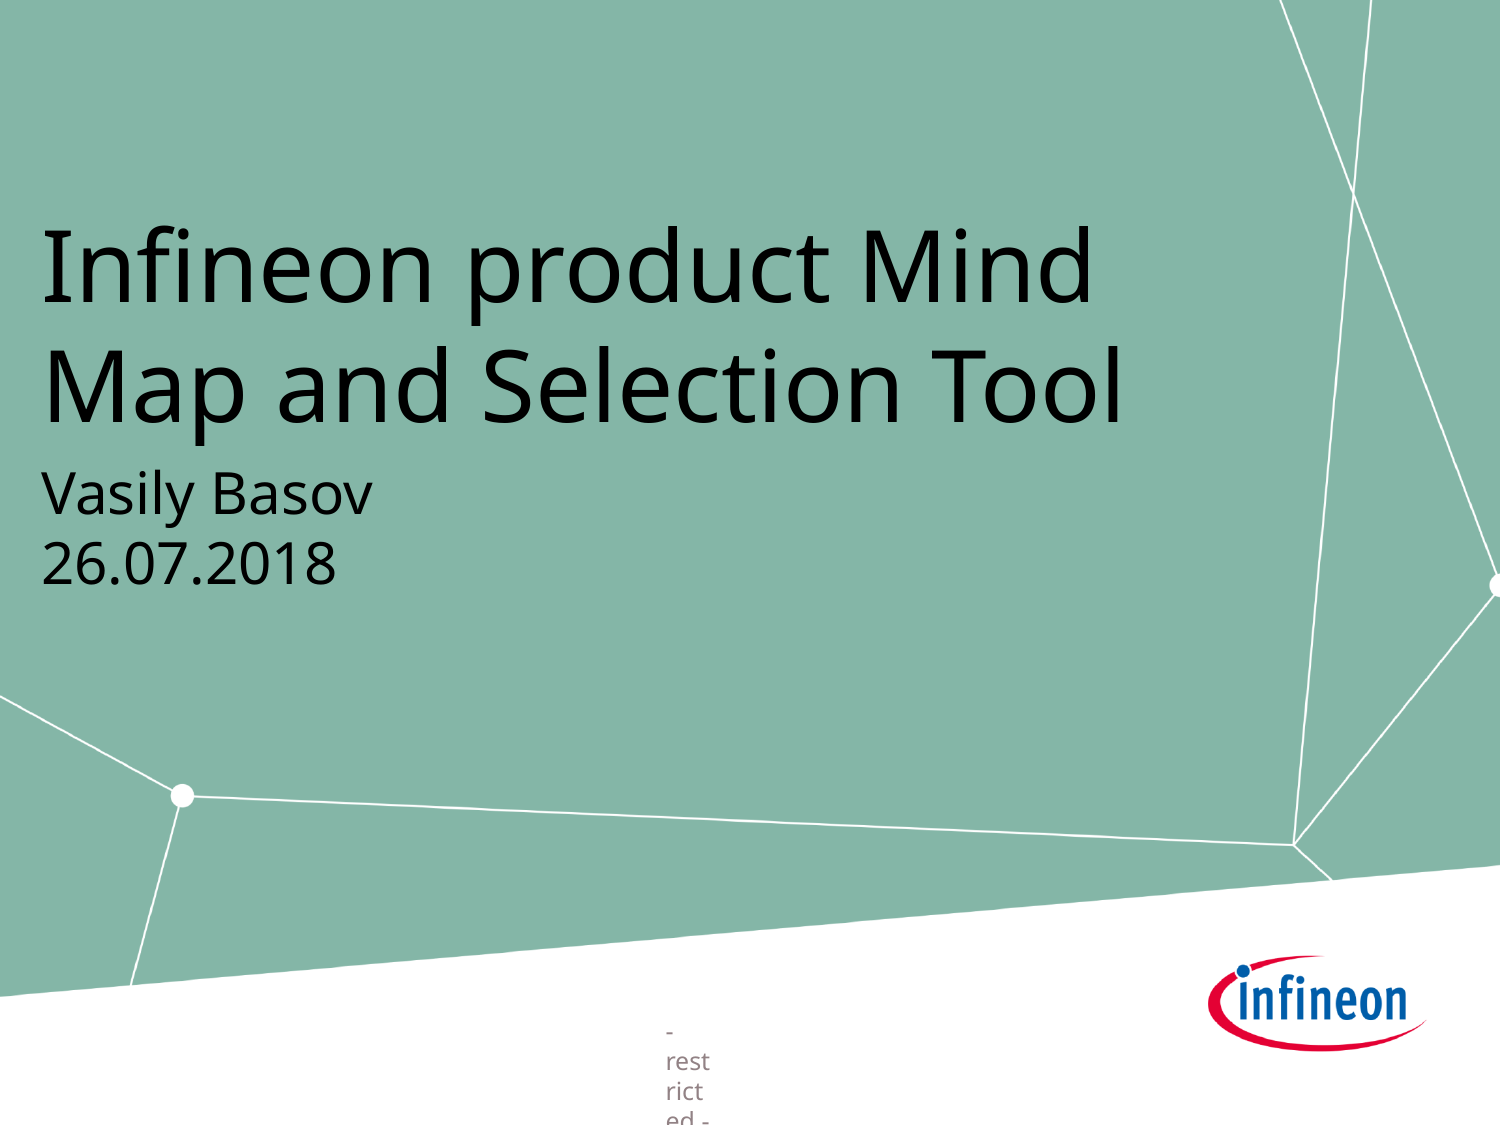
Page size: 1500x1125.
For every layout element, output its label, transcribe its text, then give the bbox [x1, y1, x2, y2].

subtitle Vasily Basov 26.07.2018 [41, 456, 1211, 610]
title Infineon product Mind Map and Selection Tool [41, 208, 1211, 445]
picture [0, 0, 1500, 1125]
slide_number - restricted - [665, 1050, 713, 1100]
